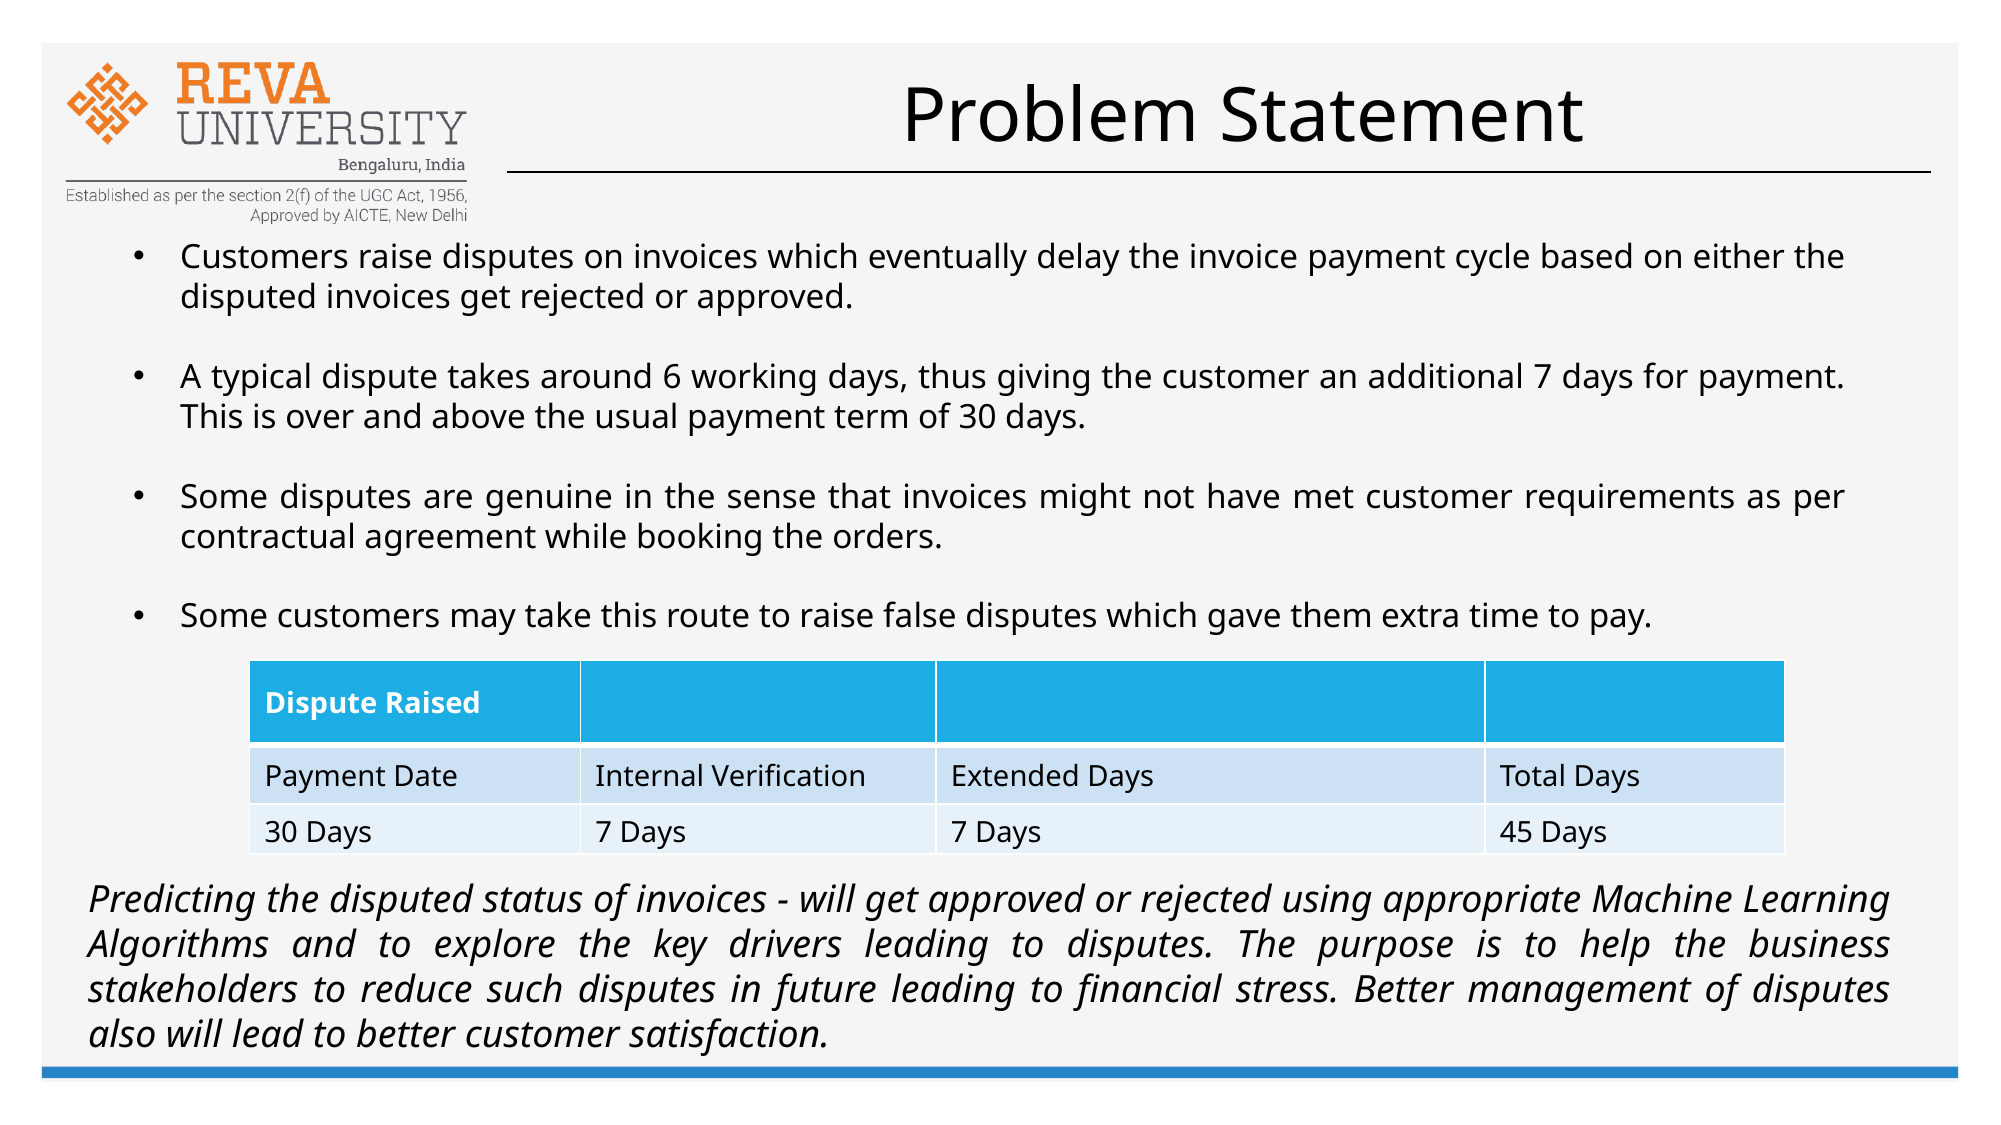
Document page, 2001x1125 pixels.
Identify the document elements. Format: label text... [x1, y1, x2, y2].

table_cell Extended Days [937, 748, 1484, 803]
table_header [1486, 661, 1784, 742]
table_cell 7 Days [581, 805, 935, 853]
table_cell Total Days [1486, 748, 1784, 803]
table_header Dispute Raised [250, 661, 580, 742]
text_box Predicting the disputed status of invoices - will get approved or rejected using appropriate Machine Learning Algorithms and to explore the key drivers leading to disputes. The purpose is to help the business stakeholders to reduce such disputes in future leading to financial stress. Better management of disputes also will lead to better customer satisfaction. [73, 867, 1908, 1063]
table_cell Internal Verification [581, 748, 935, 803]
table_header [581, 661, 935, 742]
table_cell Payment Date [250, 748, 580, 803]
picture [65, 62, 467, 224]
table_cell 7 Days [937, 805, 1484, 853]
text_box Customers raise disputes on invoices which eventually delay the invoice payment cycle based on either the disputed invoices get rejected or approved. A typical dispute takes around 6 working days, thus giving the customer an additional 7 days for payment. This is over and above the usual payment term of 30 days. Some disputes are genuine in the sense that invoices might not have met customer requirements as per contractual agreement while booking the orders. Some customers may take this route to raise false disputes which gave them extra time to pay. [118, 228, 1863, 642]
table_cell 30 Days [250, 805, 580, 853]
title Problem Statement [555, 62, 1931, 173]
table_header [937, 661, 1484, 742]
table_cell 45 Days [1486, 805, 1784, 853]
